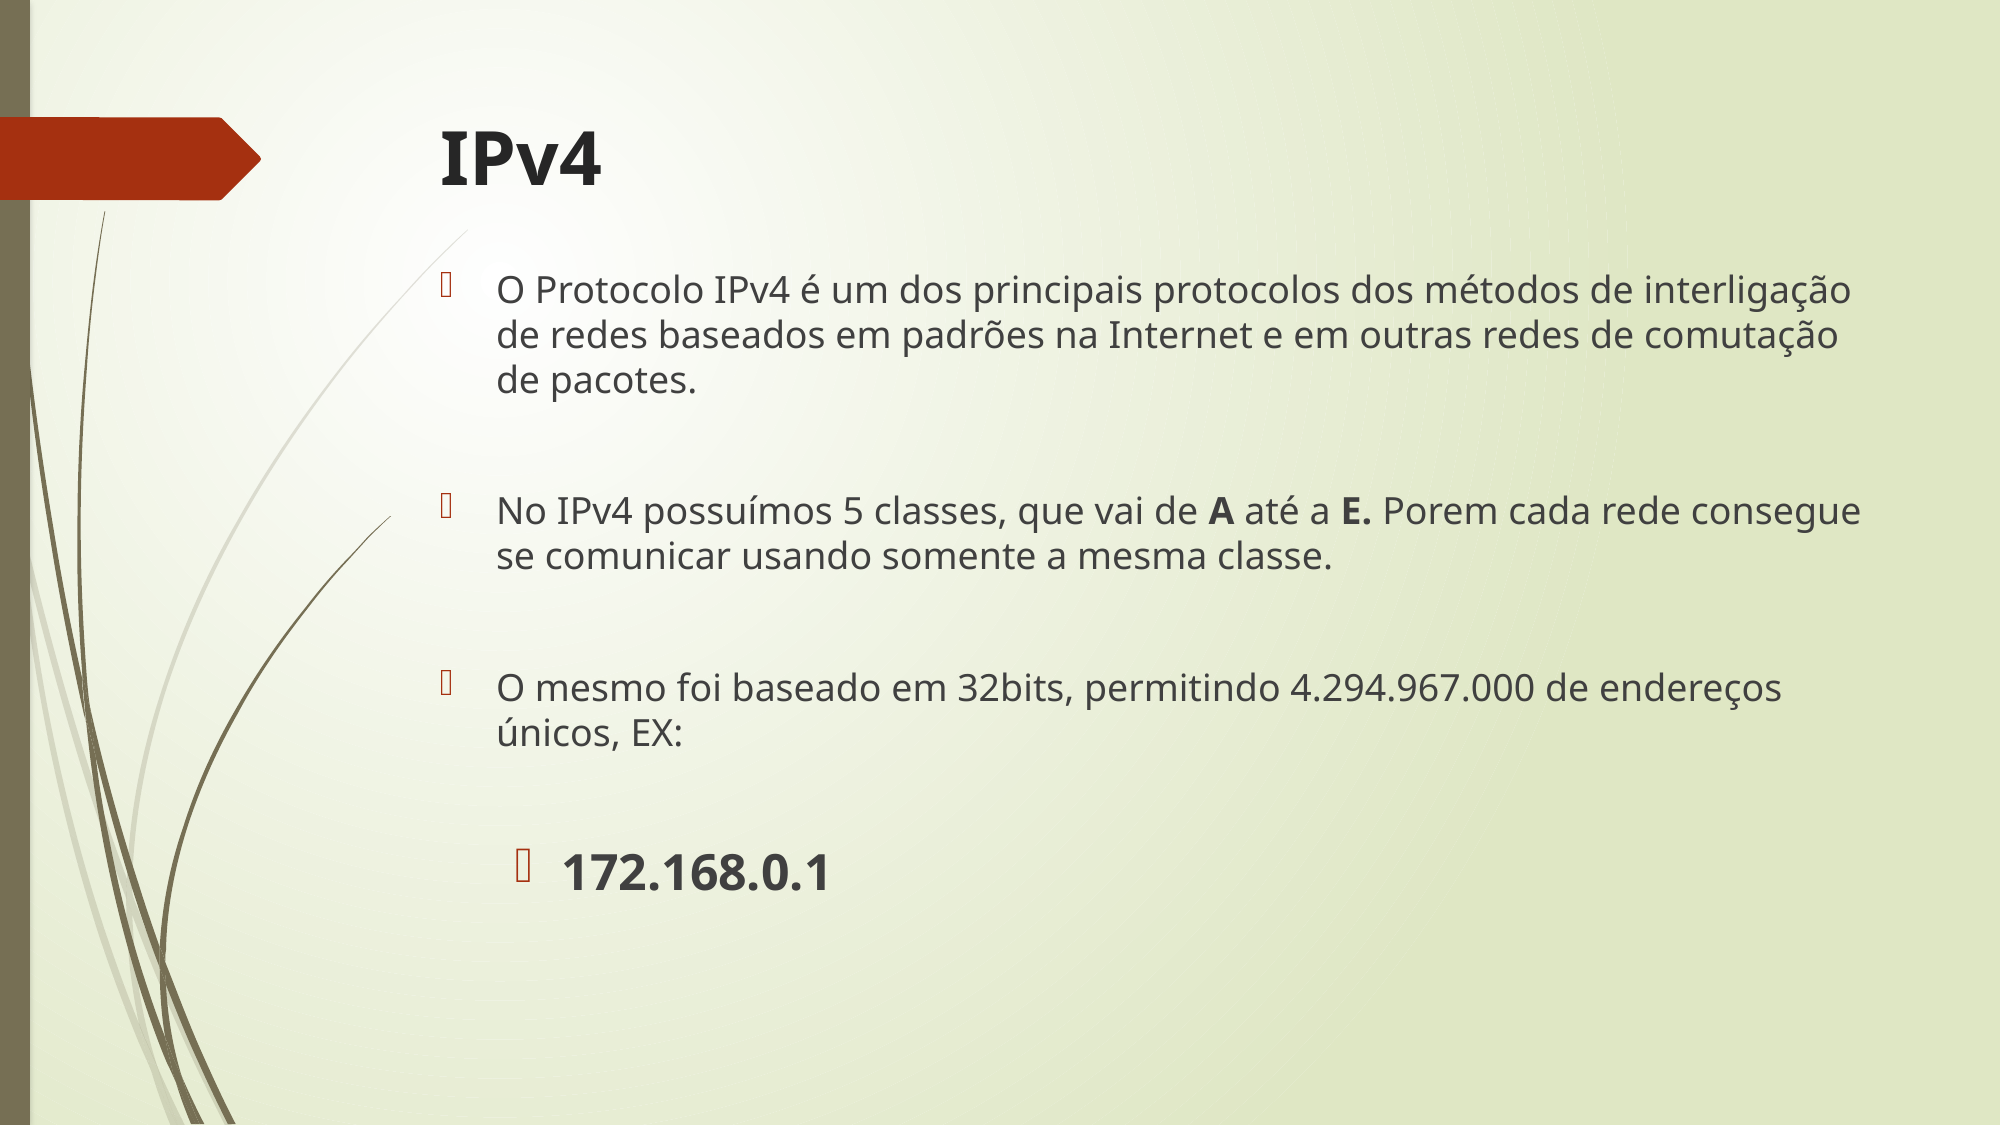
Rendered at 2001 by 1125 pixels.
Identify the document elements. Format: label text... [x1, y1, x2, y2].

title IPv4 [425, 102, 1888, 258]
list O Protocolo IPv4 é um dos principais protocolos dos métodos de interligação de redes baseados em padrões na Internet e em outras redes de comutação de pacotes. No IPv4 possuímos 5 classes, que vai de A até a E. Porem cada rede consegue se comunicar usando somente a mesma classe. O mesmo foi baseado em 32bits, permitindo 4.294.967.000 de endereços únicos, EX: 172.168.0.1 [424, 258, 1888, 997]
